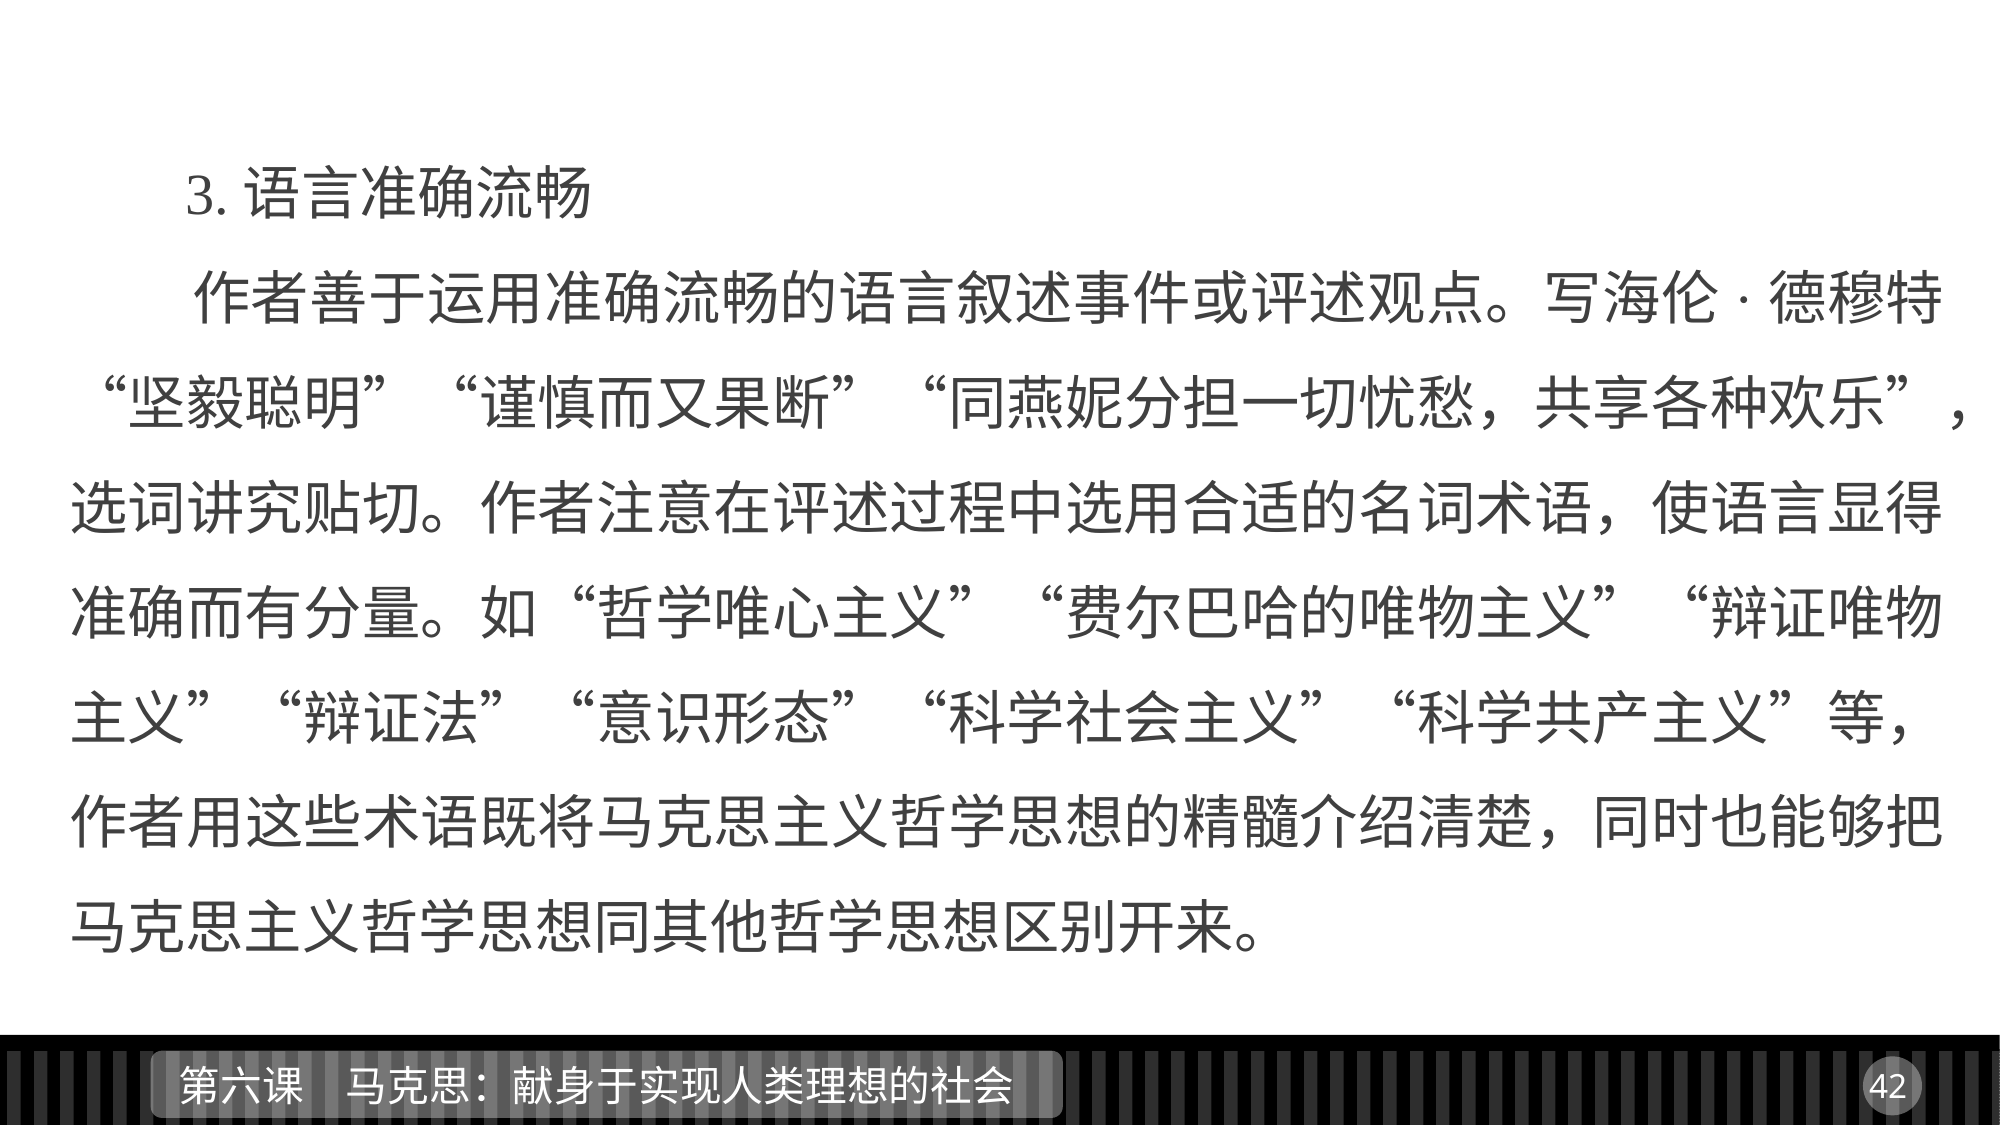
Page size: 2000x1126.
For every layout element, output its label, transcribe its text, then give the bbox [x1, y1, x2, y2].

text_box 3.语言准确流畅 作者善于运用准确流畅的语言叙述事件或评述观点。写海伦·德穆特“坚毅聪明”“谨慎而又果断”“同燕妮分担一切忧愁，共享各种欢乐”，选词讲究贴切。作者注意在评述过程中选用合适的名词术语，使语言显得准确而有分量。如“哲学唯心主义”“费尔巴哈的唯物主义”“辩证唯物主义”“辩证法”“意识形态”“科学社会主义”“科学共产主义”等，作者用这些术语既将马克思主义哲学思想的精髓介绍清楚，同时也能够把马克思主义哲学思想同其他哲学思想区别开来。 [54, 113, 1959, 968]
